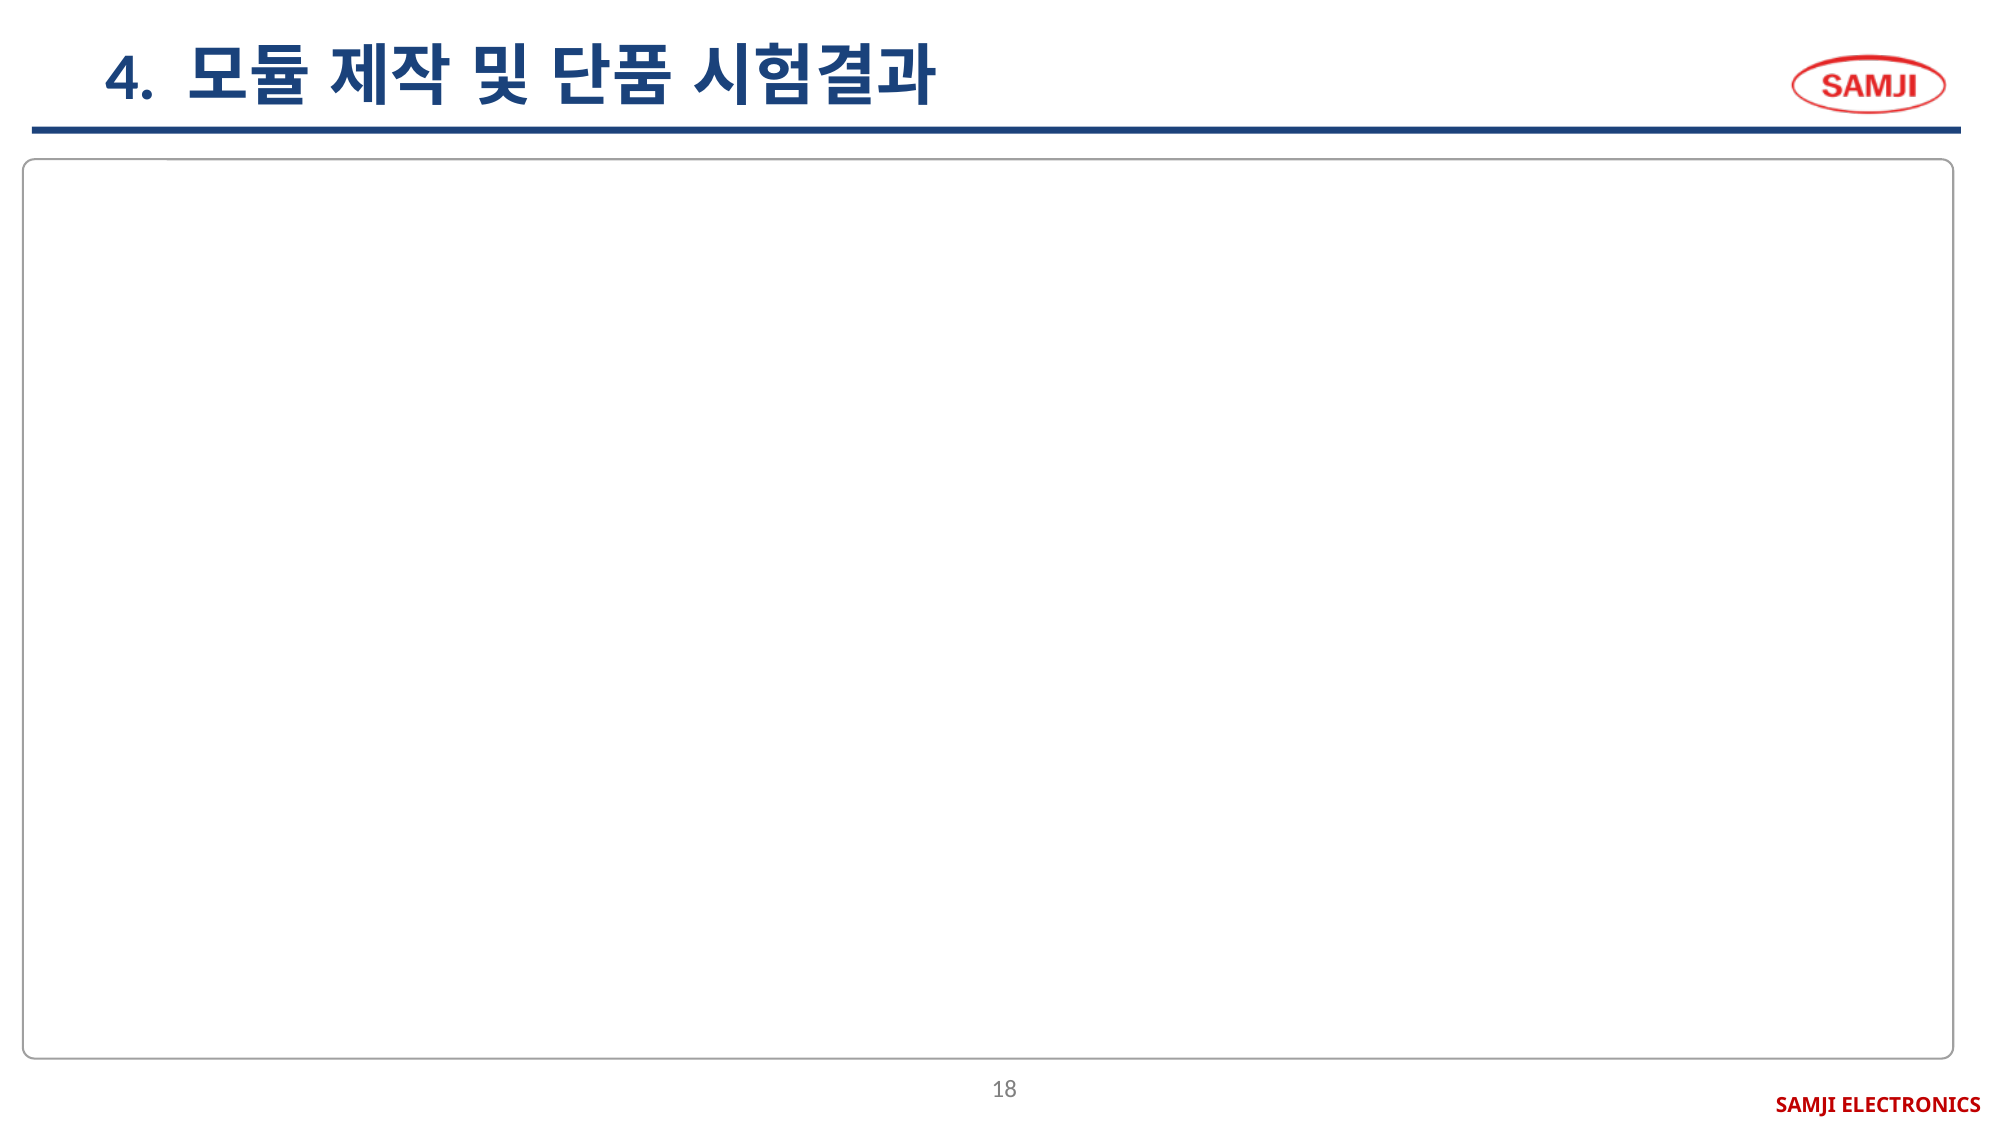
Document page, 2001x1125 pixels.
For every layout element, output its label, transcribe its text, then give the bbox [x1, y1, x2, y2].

picture [1770, 32, 1969, 136]
title 4. 모듈 제작 및 단품 시험결과 [90, 35, 1910, 122]
text_box [22, 159, 1954, 1059]
